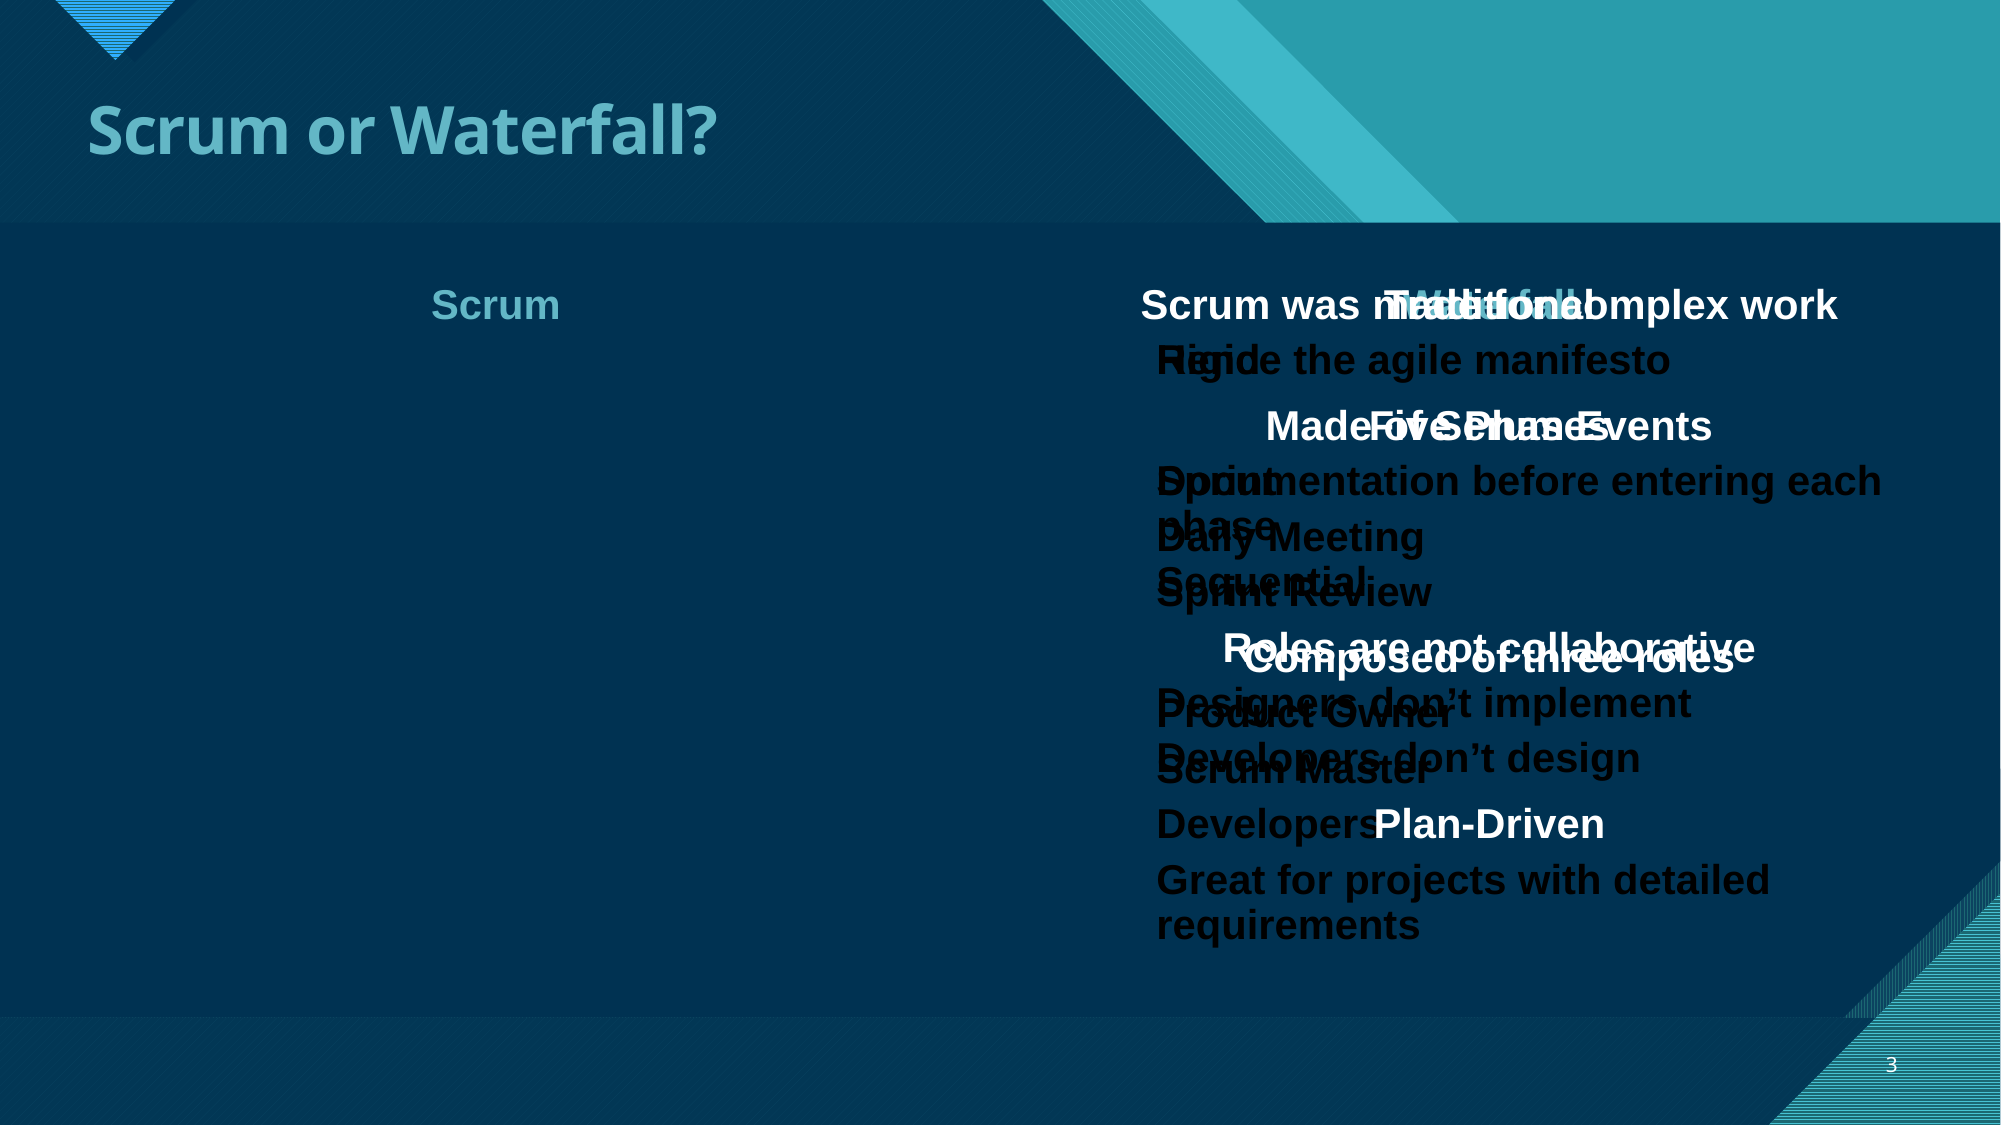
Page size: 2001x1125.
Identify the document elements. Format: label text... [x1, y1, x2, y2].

slide_number 3 [1845, 1035, 1913, 1096]
title Scrum or Waterfall? [72, 89, 1913, 177]
list Scrum [72, 275, 919, 411]
list Traditional Rigid Five Phases Documentation before entering each phase Sequential Roles are not collaborative Designers don’t implement Developers don’t design Plan-Driven Great for projects with detailed requirements [1066, 275, 1913, 411]
